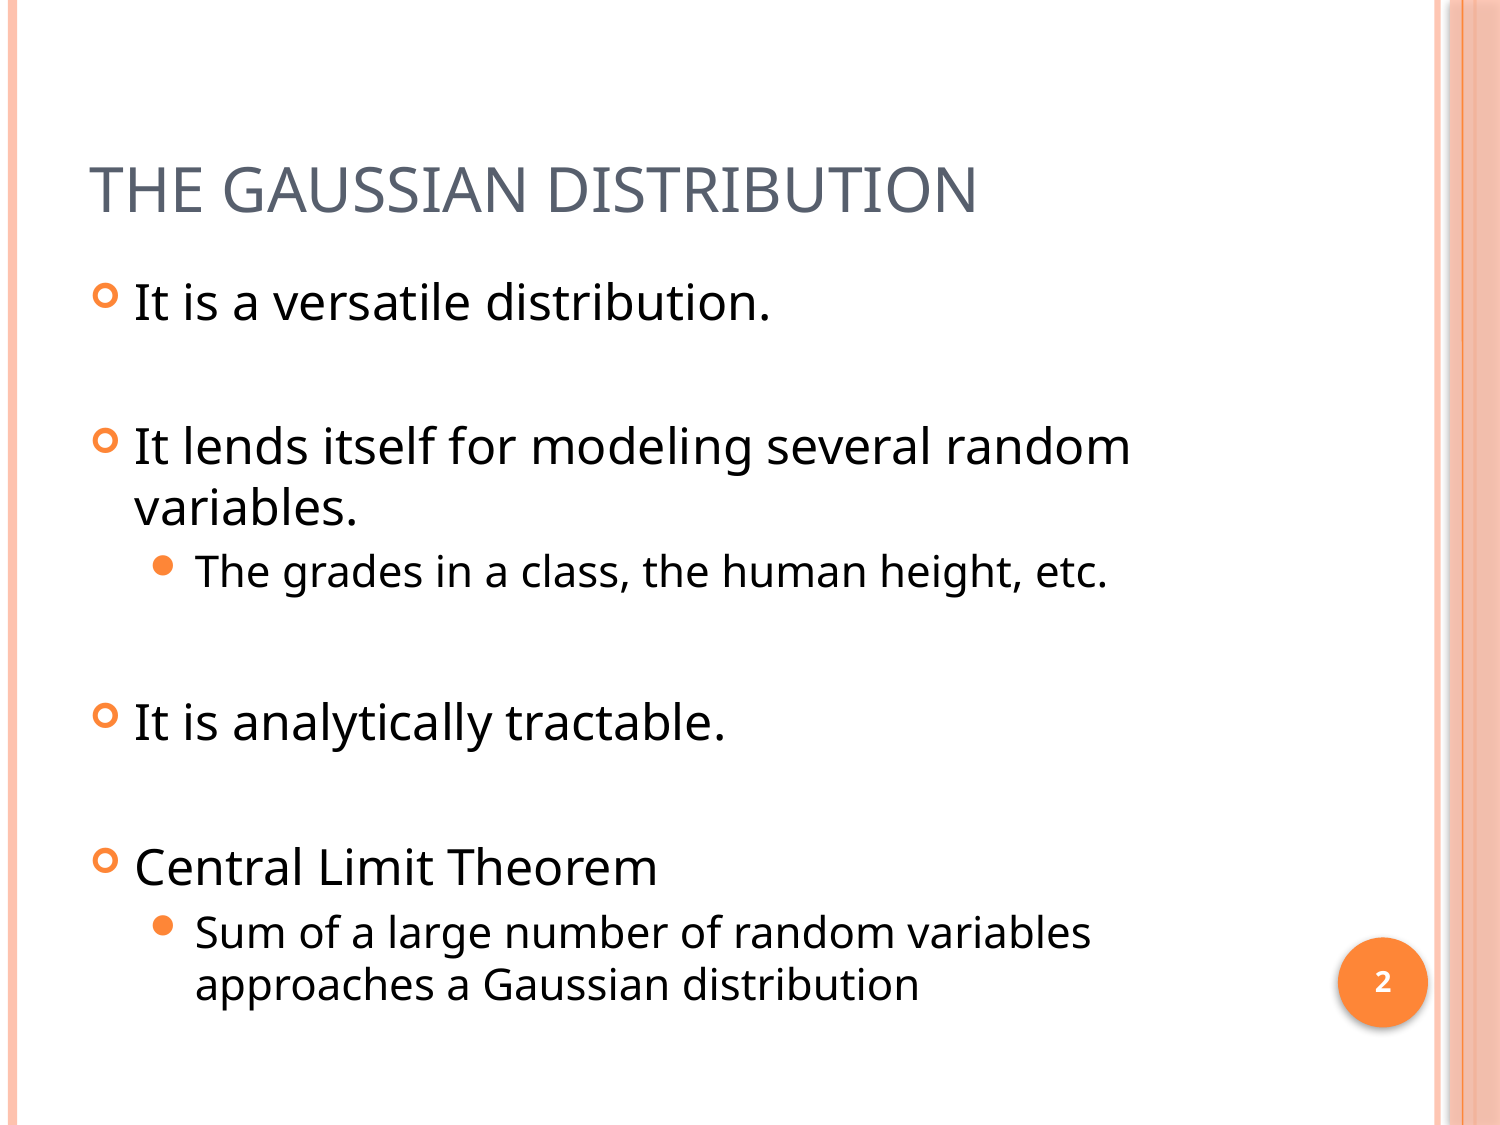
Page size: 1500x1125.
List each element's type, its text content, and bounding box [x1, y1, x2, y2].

slide_number 2 [1333, 940, 1434, 1027]
list It is a versatile distribution. It lends itself for modeling several random variables. The grades in a class, the human height, etc. It is analytically tractable. Central Limit Theorem Sum of a large number of random variables approaches a Gaussian distribution [75, 262, 1300, 1062]
title The Gaussian Distribution [75, 45, 1300, 233]
